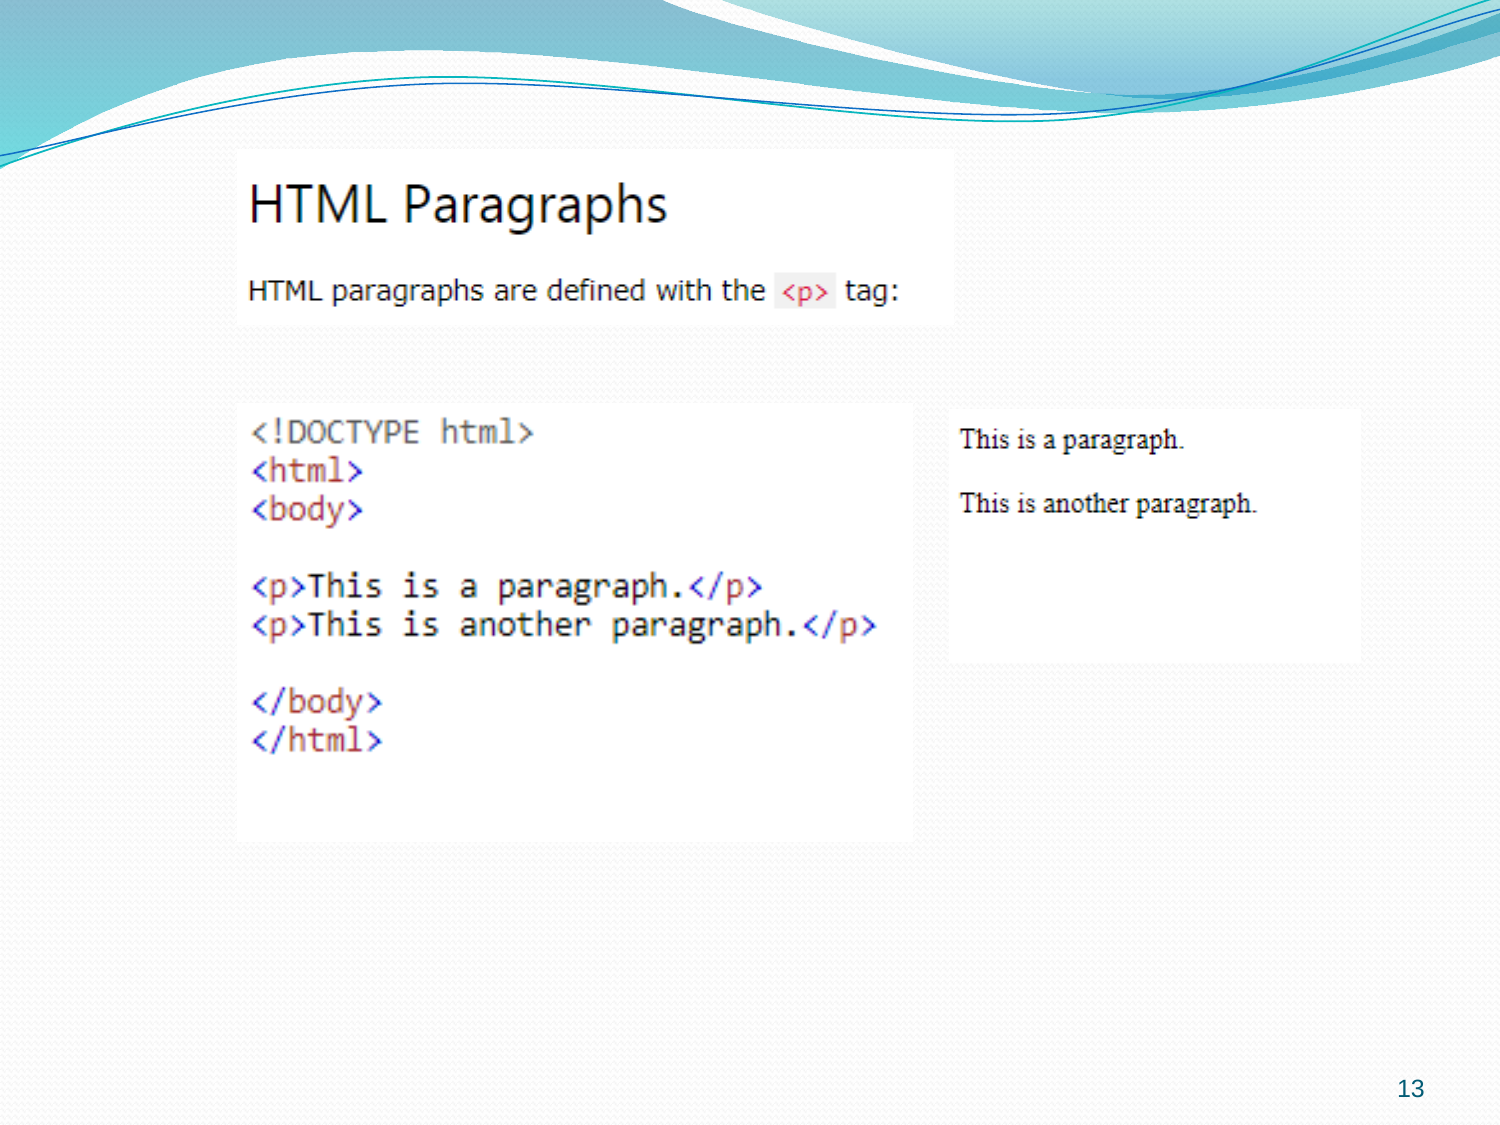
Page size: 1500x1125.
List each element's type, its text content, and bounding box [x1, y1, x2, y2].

picture [237, 403, 914, 842]
picture [948, 409, 1362, 663]
picture [237, 149, 954, 326]
slide_number 13 [1299, 1042, 1425, 1103]
